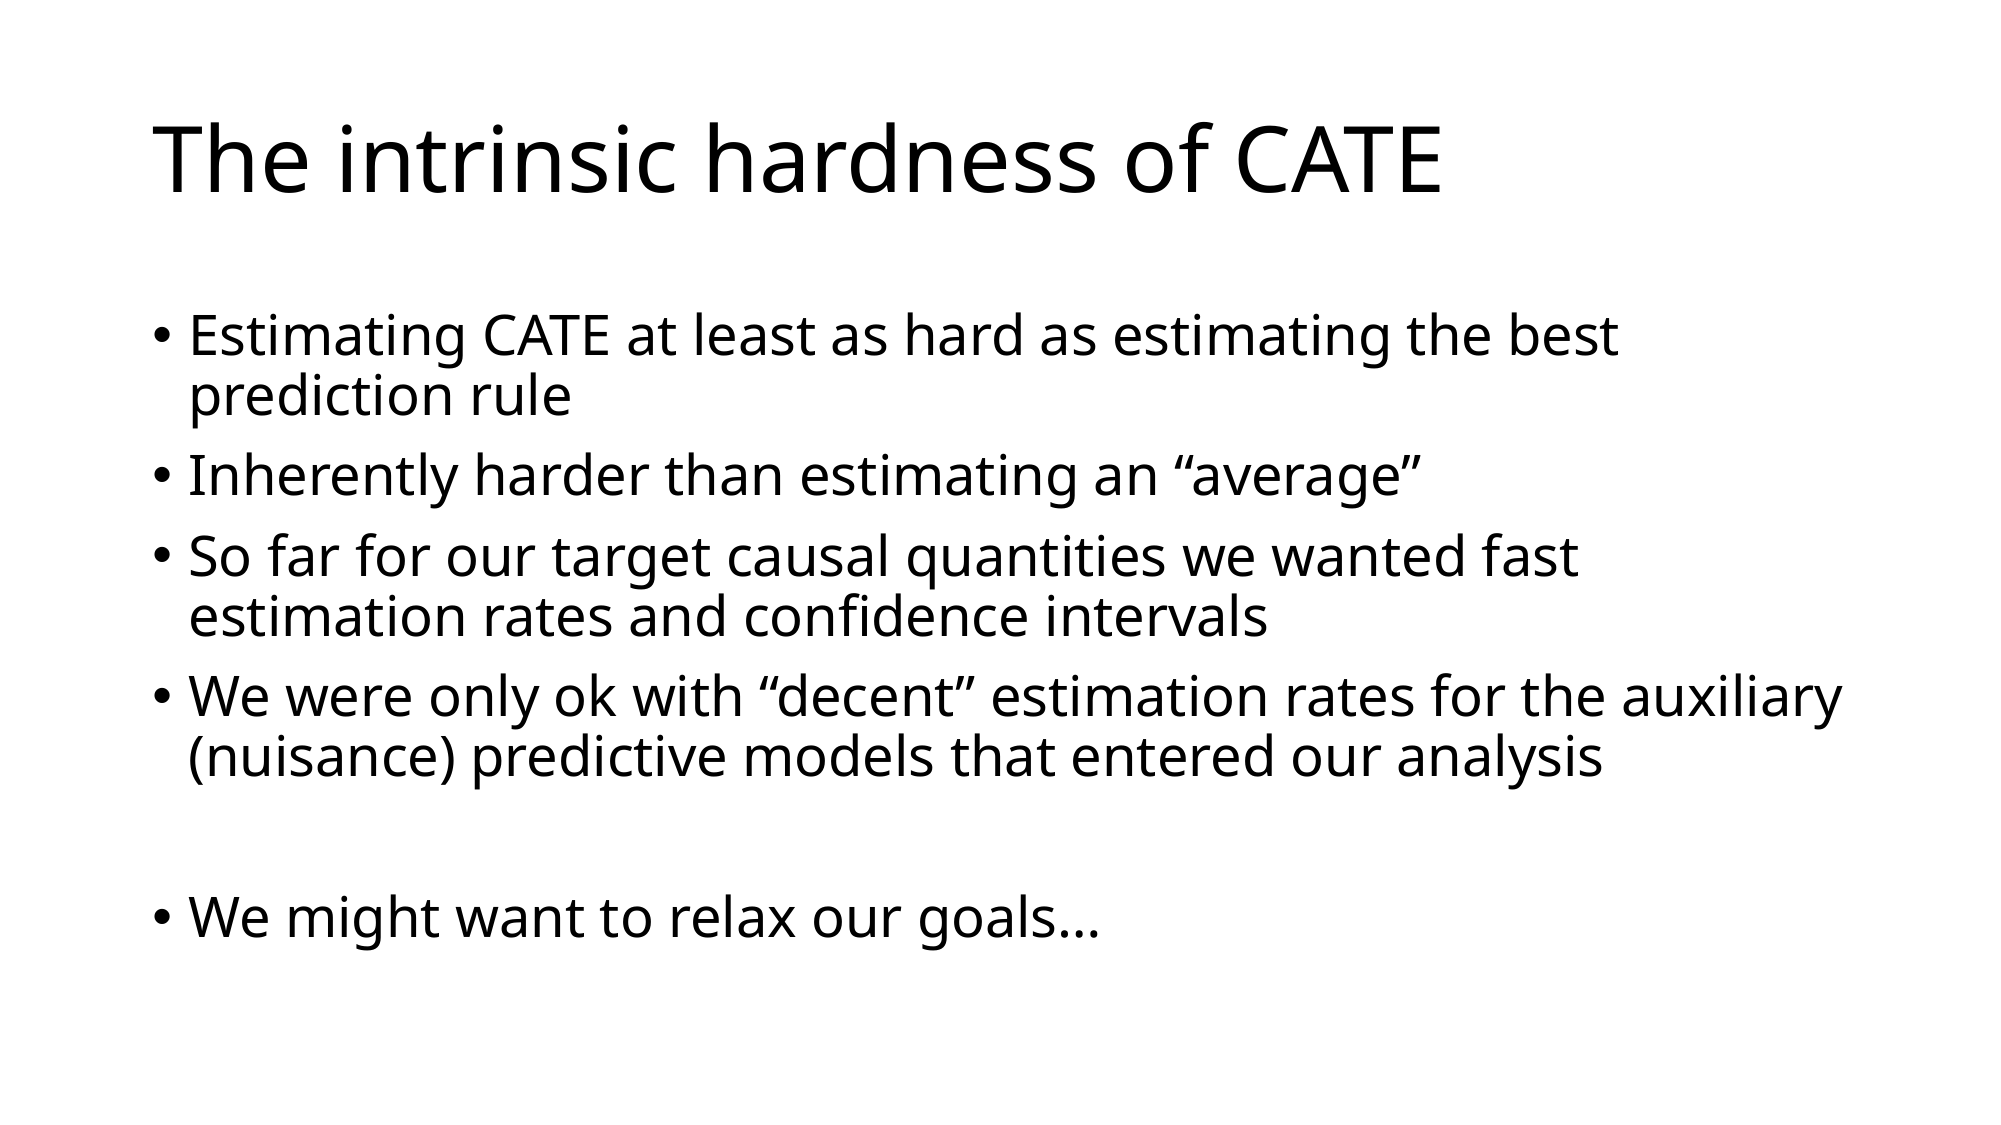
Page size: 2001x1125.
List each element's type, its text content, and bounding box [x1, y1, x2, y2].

title The intrinsic hardness of CATE [137, 53, 1863, 272]
list Estimating CATE at least as hard as estimating the best prediction rule Inherently harder than estimating an “average” So far for our target causal quantities we wanted fast estimation rates and confidence intervals We were only ok with “decent” estimation rates for the auxiliary (nuisance) predictive models that entered our analysis We might want to relax our goals… [137, 299, 1863, 1014]
